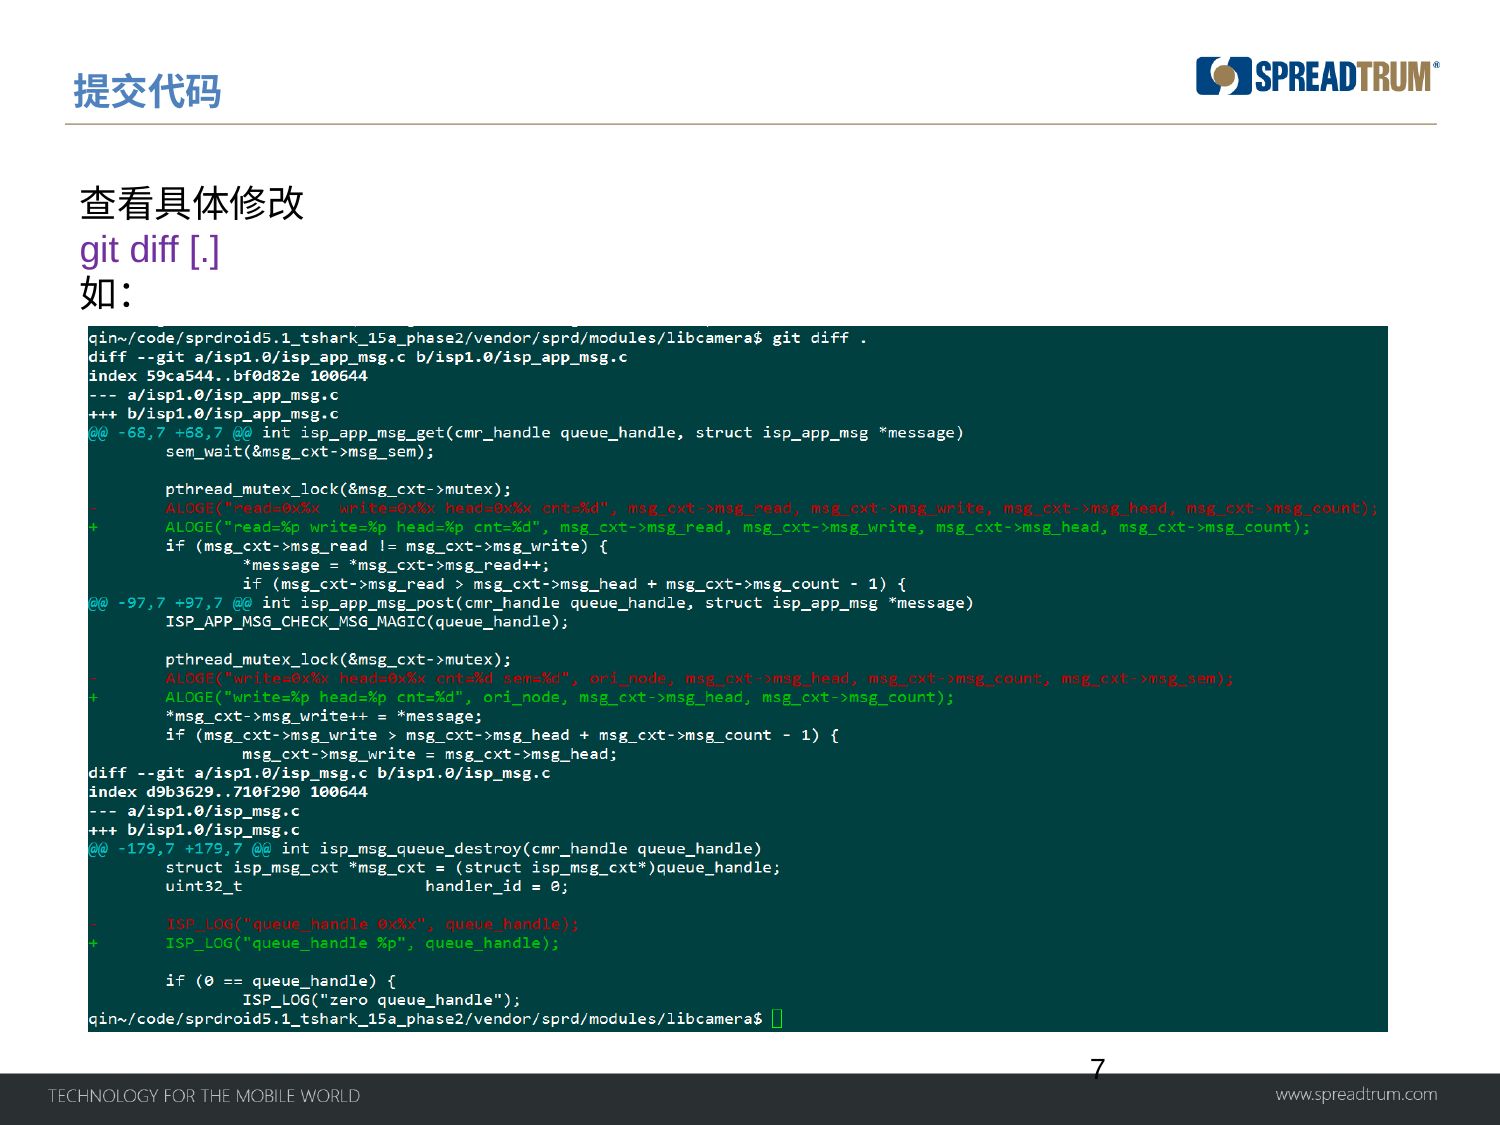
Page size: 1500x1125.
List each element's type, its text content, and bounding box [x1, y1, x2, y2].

picture [0, 0, 1500, 1125]
text_box 查看具体修改 git diff [.] 如： [64, 172, 1412, 323]
slide_number 7 [1074, 1042, 1425, 1103]
title 提交代码 [58, 60, 1004, 219]
